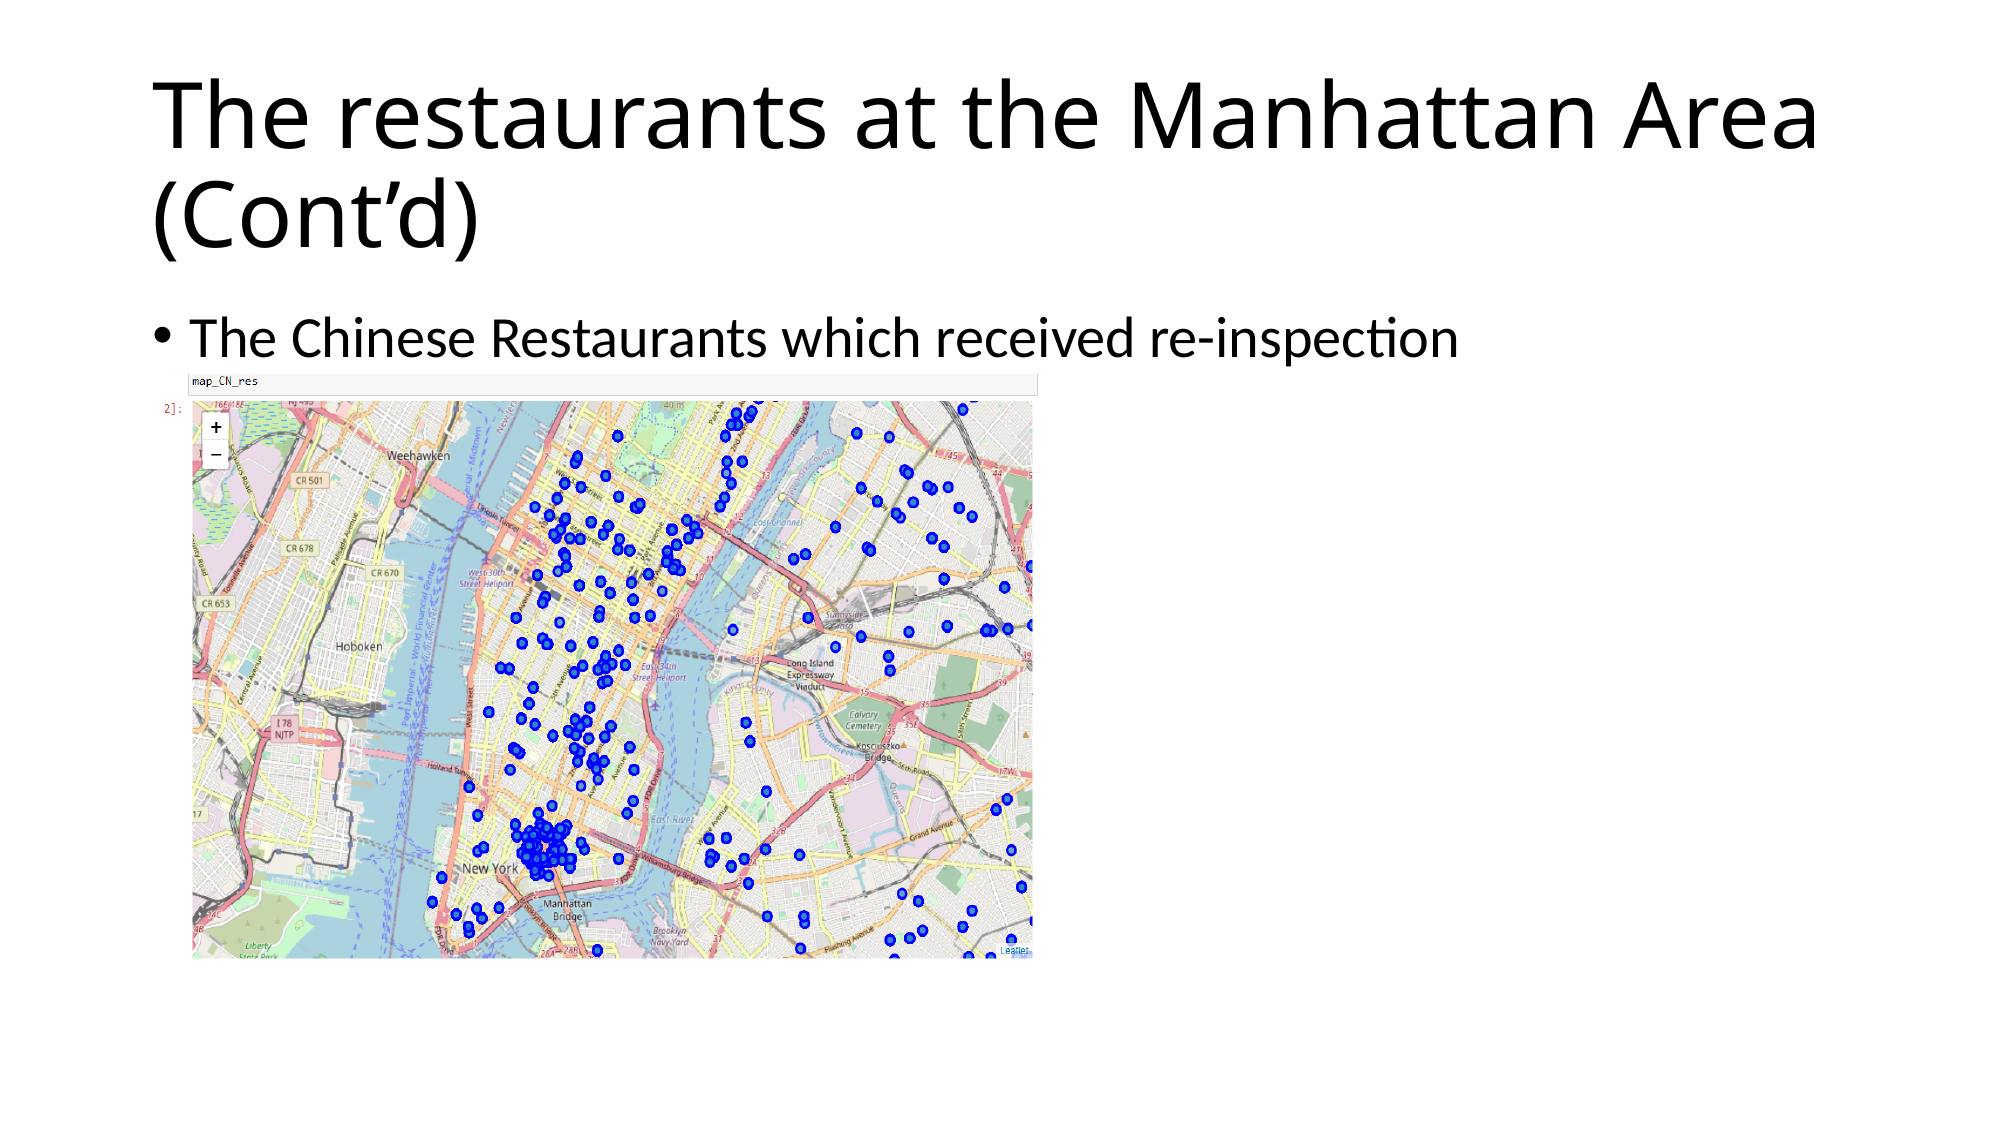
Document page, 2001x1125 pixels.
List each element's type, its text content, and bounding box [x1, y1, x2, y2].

picture [164, 374, 1049, 963]
list The Chinese Restaurants which received re-inspection [137, 299, 1863, 1014]
title The restaurants at the Manhattan Area (Cont’d) [137, 59, 1863, 278]
